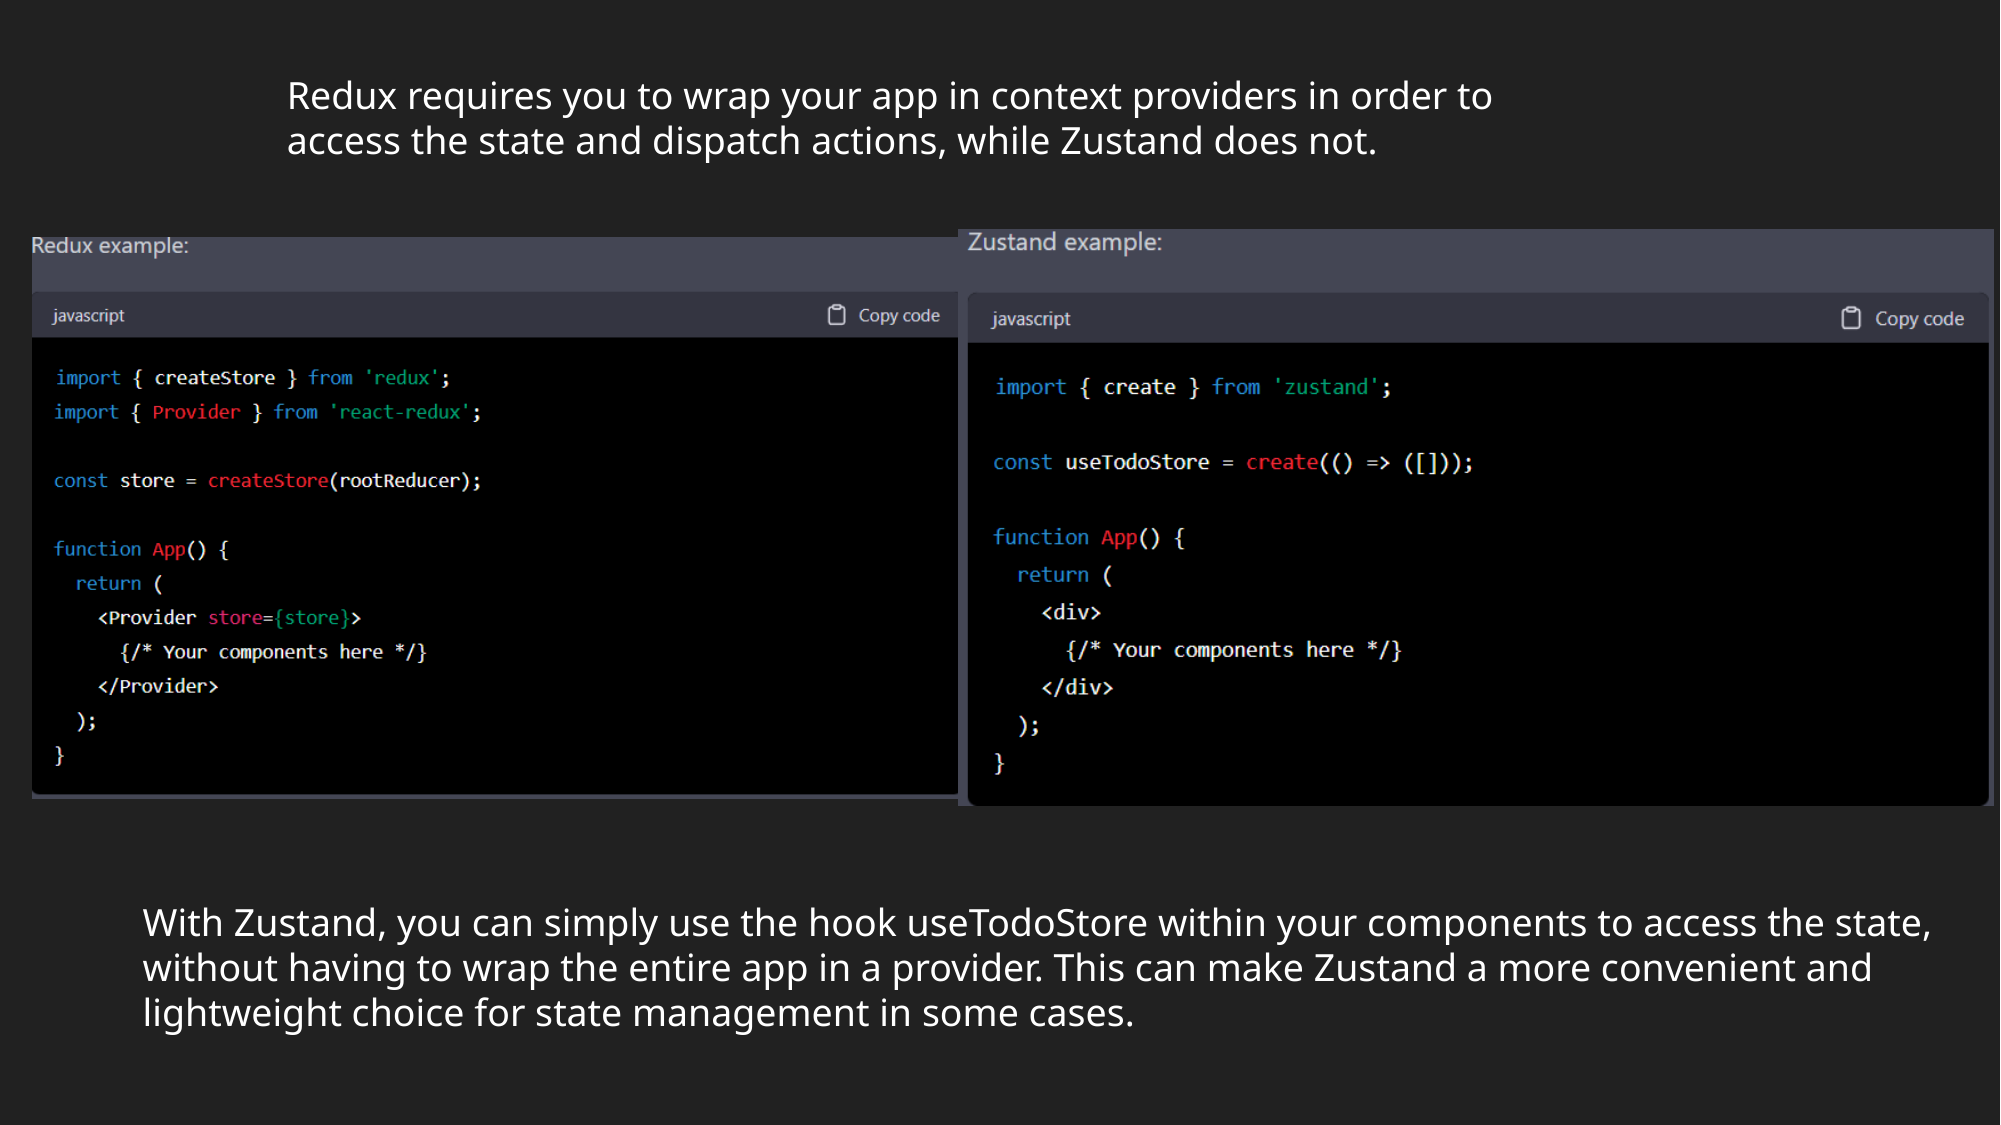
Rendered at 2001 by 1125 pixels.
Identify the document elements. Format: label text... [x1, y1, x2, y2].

text_box With Zustand, you can simply use the hook useTodoStore within your components to access the state, without having to wrap the entire app in a provider. This can make Zustand a more convenient and lightweight choice for state management in some cases. [127, 891, 1974, 1041]
picture [31, 229, 1994, 807]
text_box Redux requires you to wrap your app in context providers in order to access the state and dispatch actions, while Zustand does not. [272, 64, 1524, 170]
